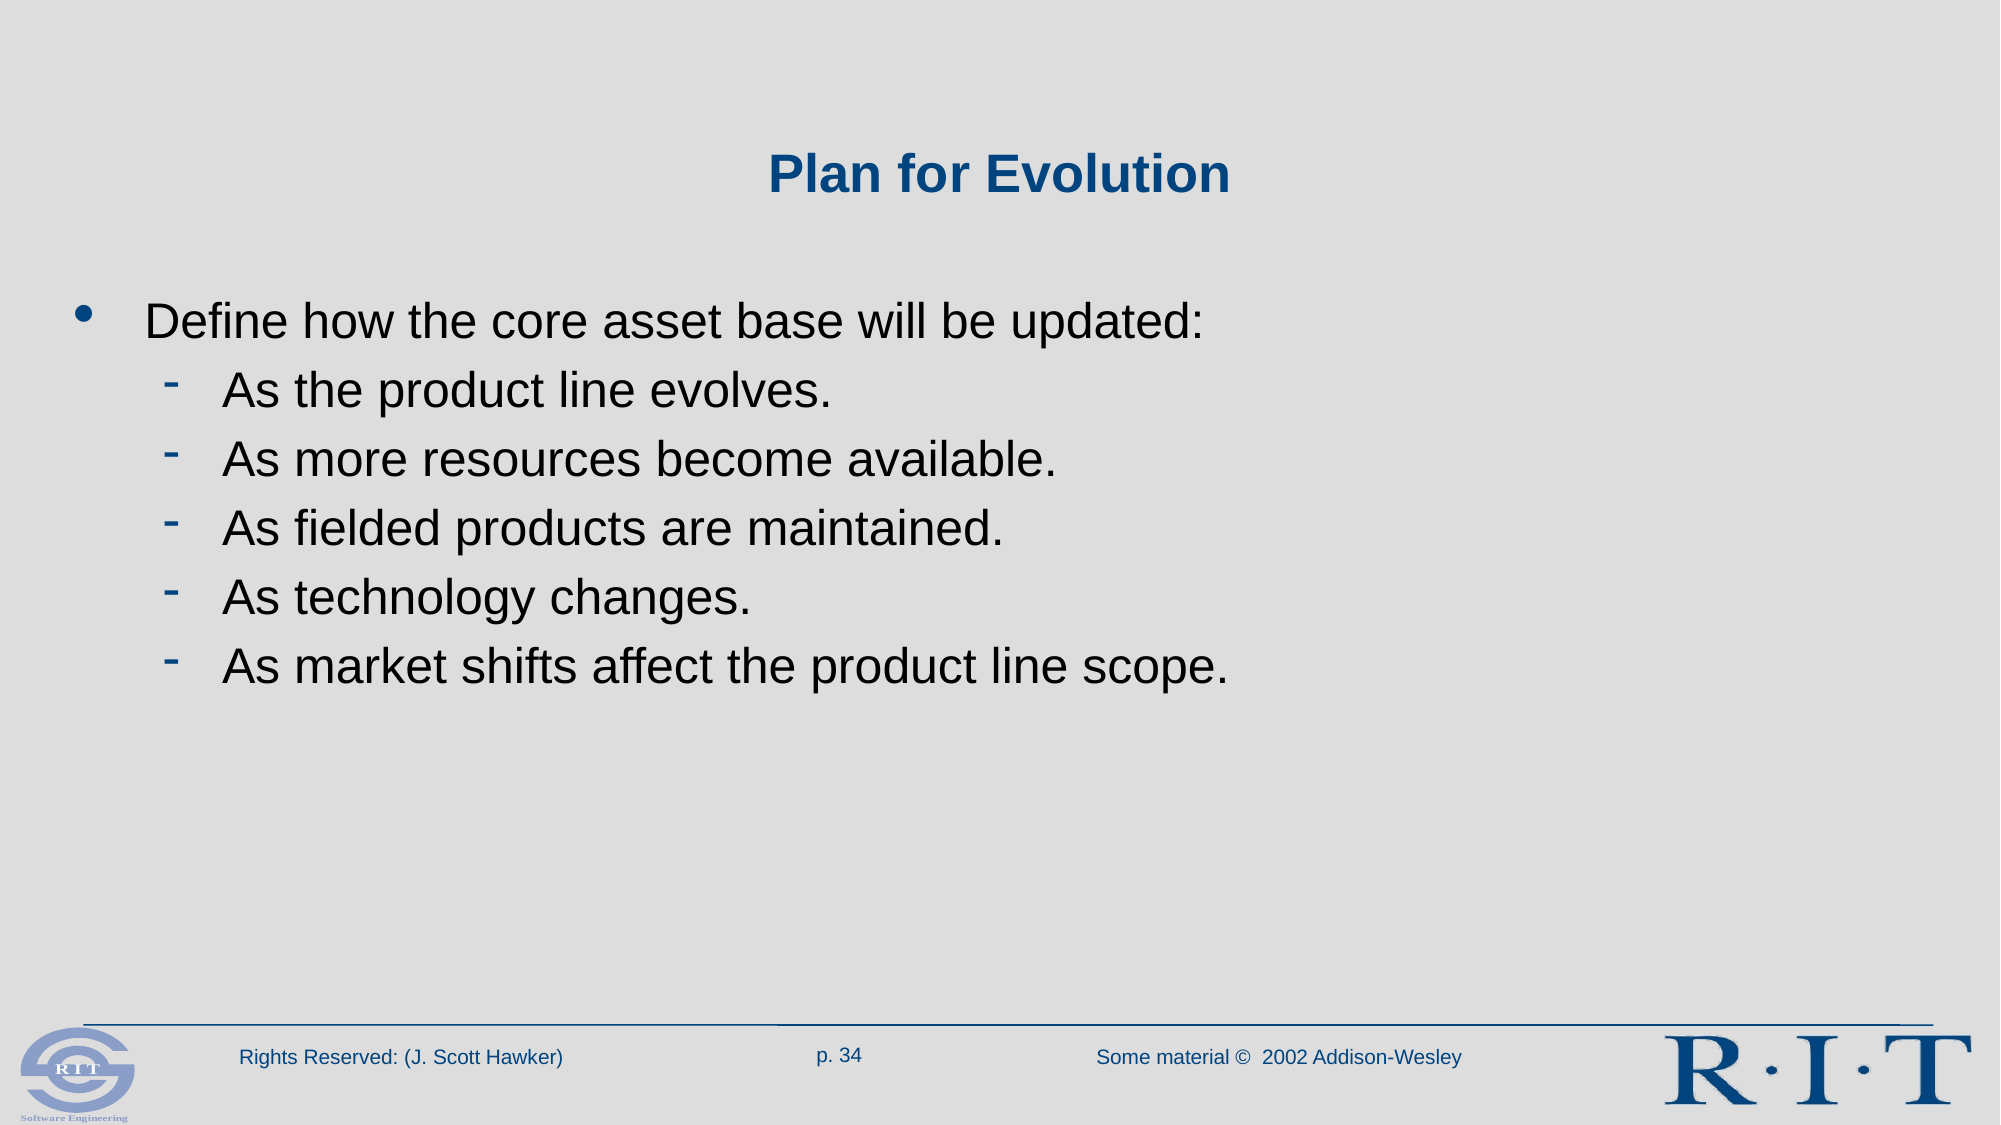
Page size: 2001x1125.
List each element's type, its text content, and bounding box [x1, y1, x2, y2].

picture [1664, 1035, 1972, 1105]
list Define how the core asset base will be updated: As the product line evolves. As more resources become available. As fielded products are maintained. As technology changes. As market shifts affect the product line scope. [61, 287, 1897, 965]
title Plan for Evolution [757, 134, 1244, 209]
